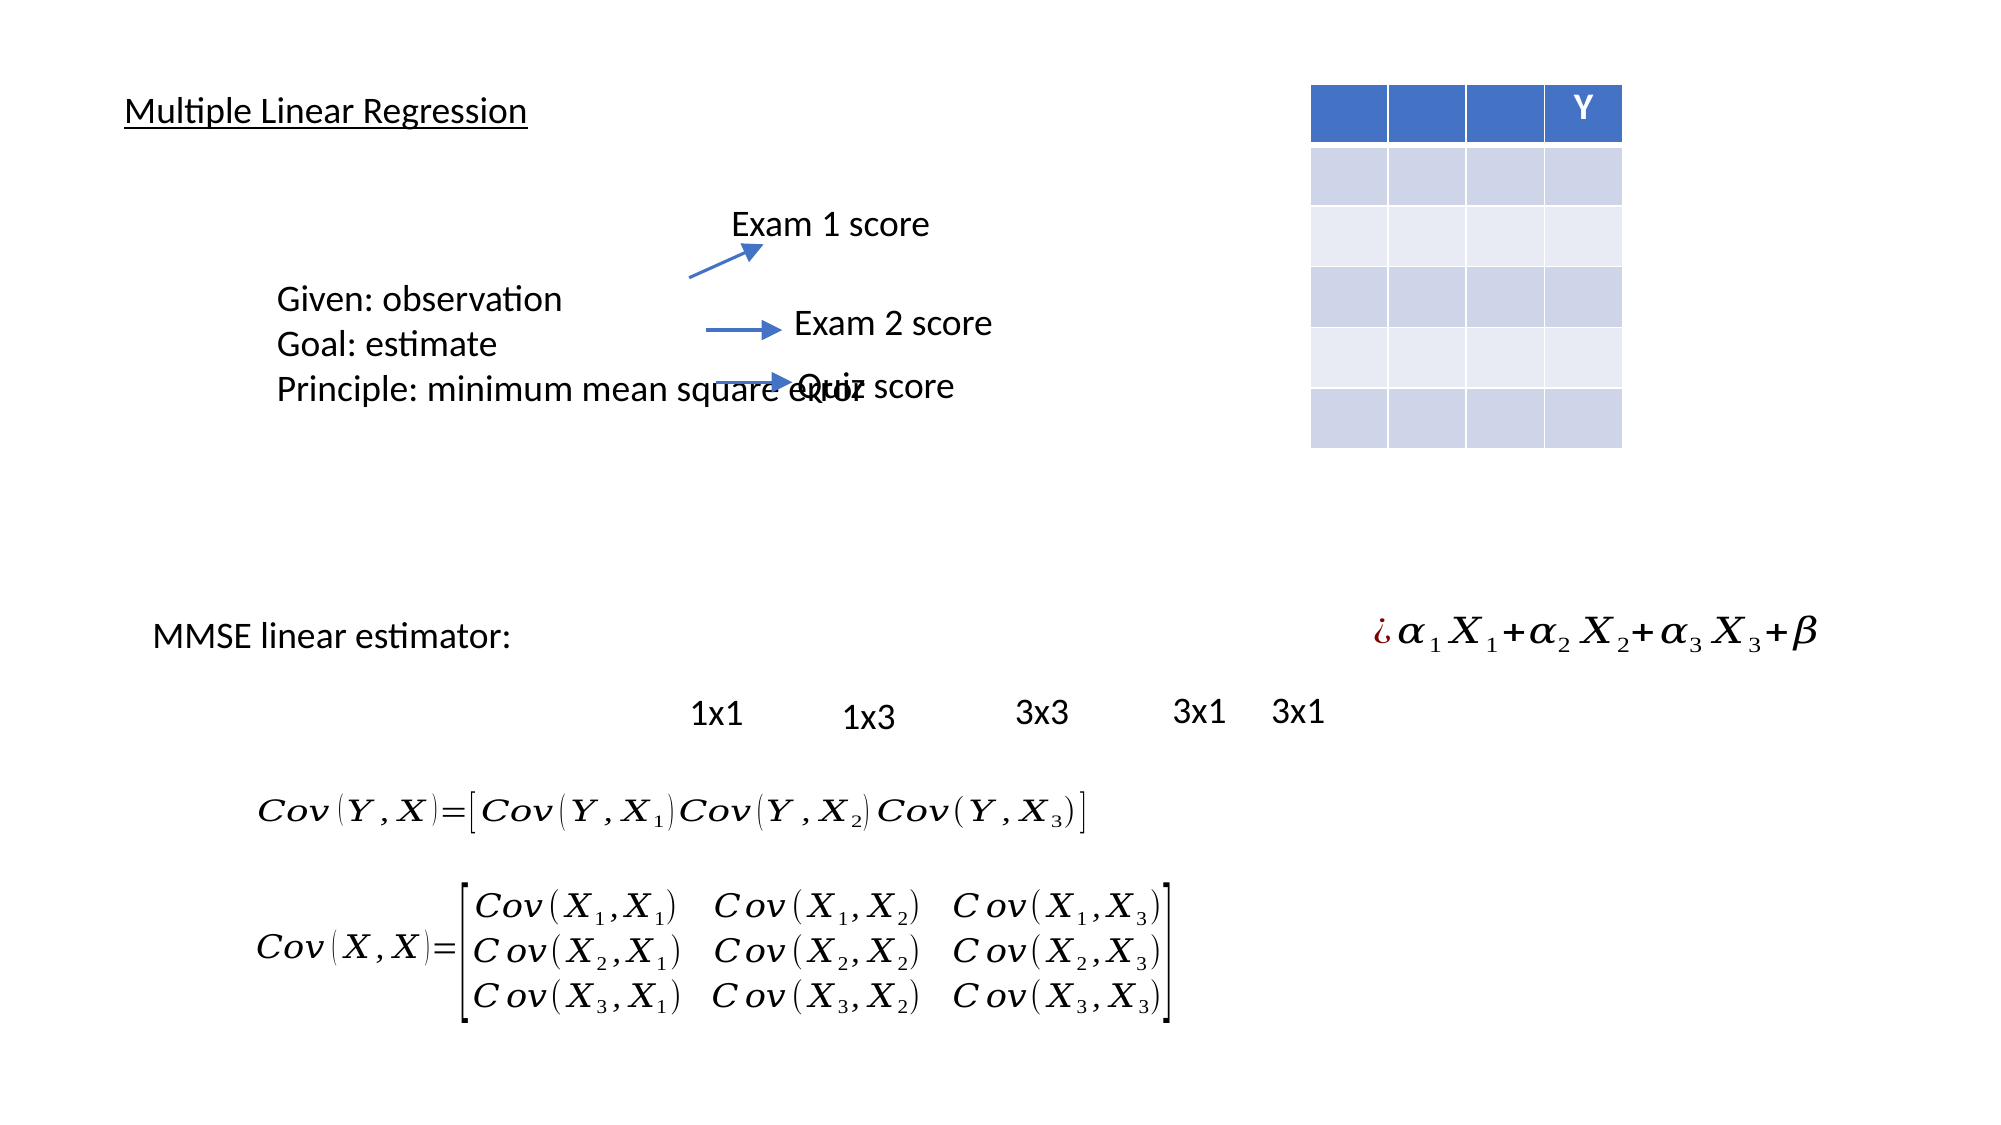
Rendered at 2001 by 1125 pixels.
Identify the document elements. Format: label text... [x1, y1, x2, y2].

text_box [689, 244, 764, 278]
text_box 1x1 [674, 680, 774, 741]
text_box Quiz score [782, 353, 1023, 414]
text_box 3x3 [999, 679, 1099, 740]
text_box Multiple Linear Regression [109, 79, 821, 139]
text_box Exam 2 score [779, 290, 1020, 351]
text_box Exam 1 score [716, 191, 957, 252]
text_box 1x3 [826, 684, 926, 745]
text_box 3x1 [1157, 678, 1256, 739]
text_box 3x1 [1256, 678, 1356, 739]
